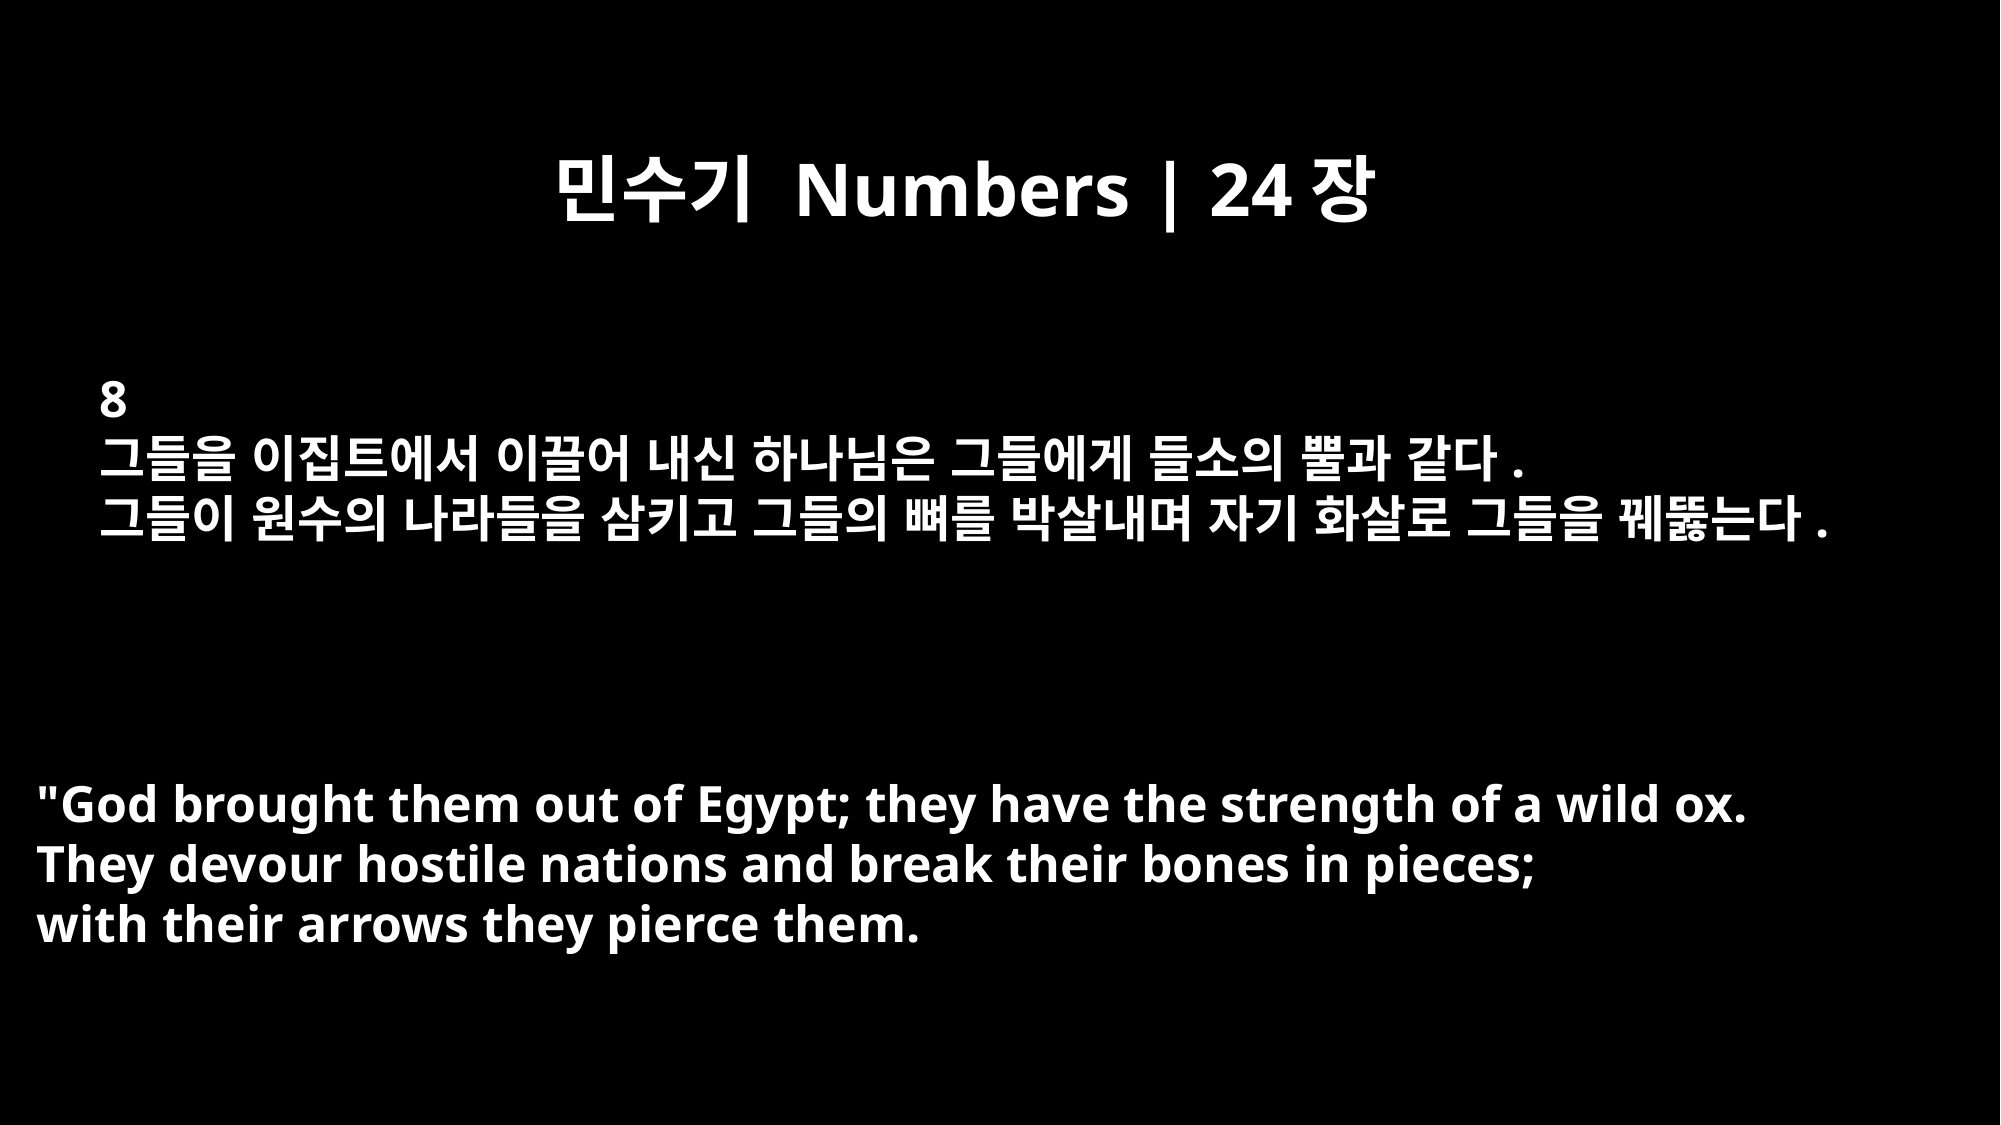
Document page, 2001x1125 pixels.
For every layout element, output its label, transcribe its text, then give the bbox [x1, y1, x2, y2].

text_box 민수기 Numbers | 24장 [538, 136, 1393, 239]
text_box "God brought them out of Egypt; they have the strength of a wild ox. They devour hostile nations and break their bones in pieces; with their arrows they pierce them. [21, 764, 1764, 960]
text_box 8 그들을 이집트에서 이끌어 내신 하나님은 그들에게 들소의 뿔과 같다. 그들이 원수의 나라들을 삼키고 그들의 뼈를 박살내며 자기 화살로 그들을 꿰뚫는다. [84, 359, 1845, 555]
